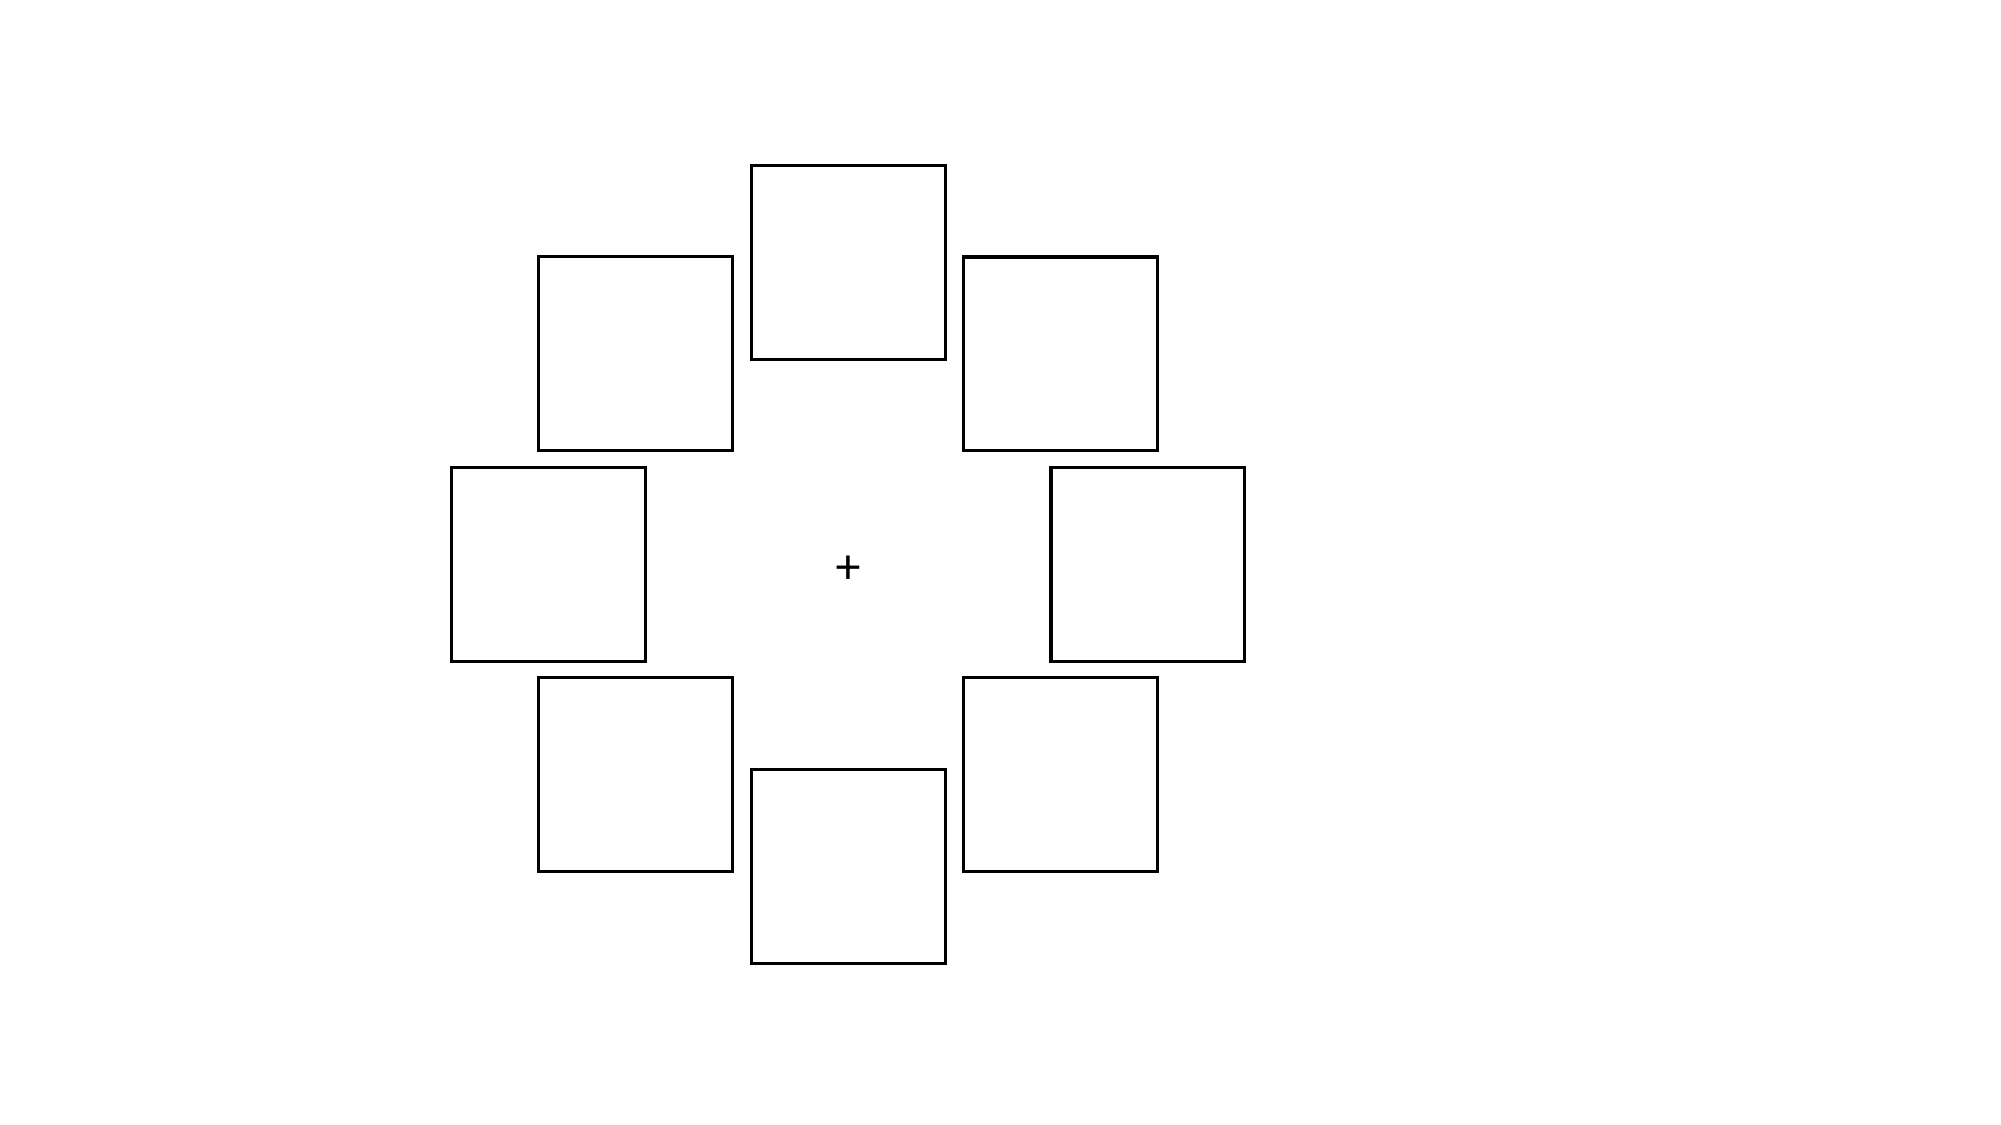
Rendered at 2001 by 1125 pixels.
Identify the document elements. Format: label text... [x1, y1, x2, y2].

text_box [750, 768, 946, 964]
text_box + [820, 526, 876, 602]
text_box [1050, 466, 1246, 662]
text_box [450, 466, 646, 662]
text_box [750, 164, 946, 360]
text_box [963, 256, 1159, 452]
text_box [963, 677, 1159, 873]
text_box [538, 255, 733, 451]
text_box [538, 677, 733, 873]
